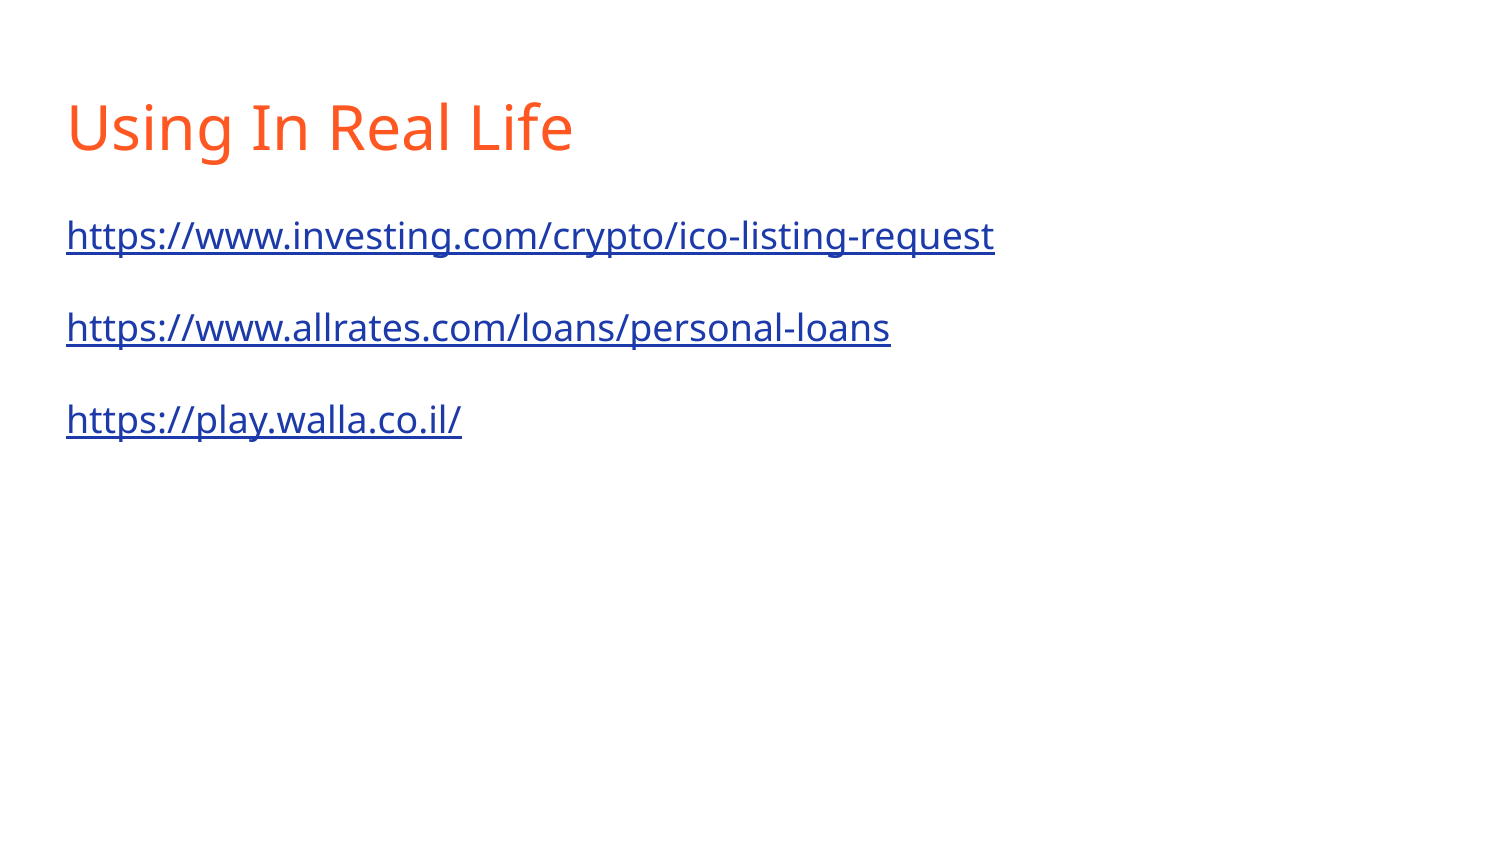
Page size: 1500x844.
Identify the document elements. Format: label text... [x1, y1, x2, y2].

title Using In Real Life [51, 72, 1449, 167]
list https://www.investing.com/crypto/ico-listing-request https://www.allrates.com/loans/personal-loans https://play.walla.co.il/ [51, 189, 1449, 750]
